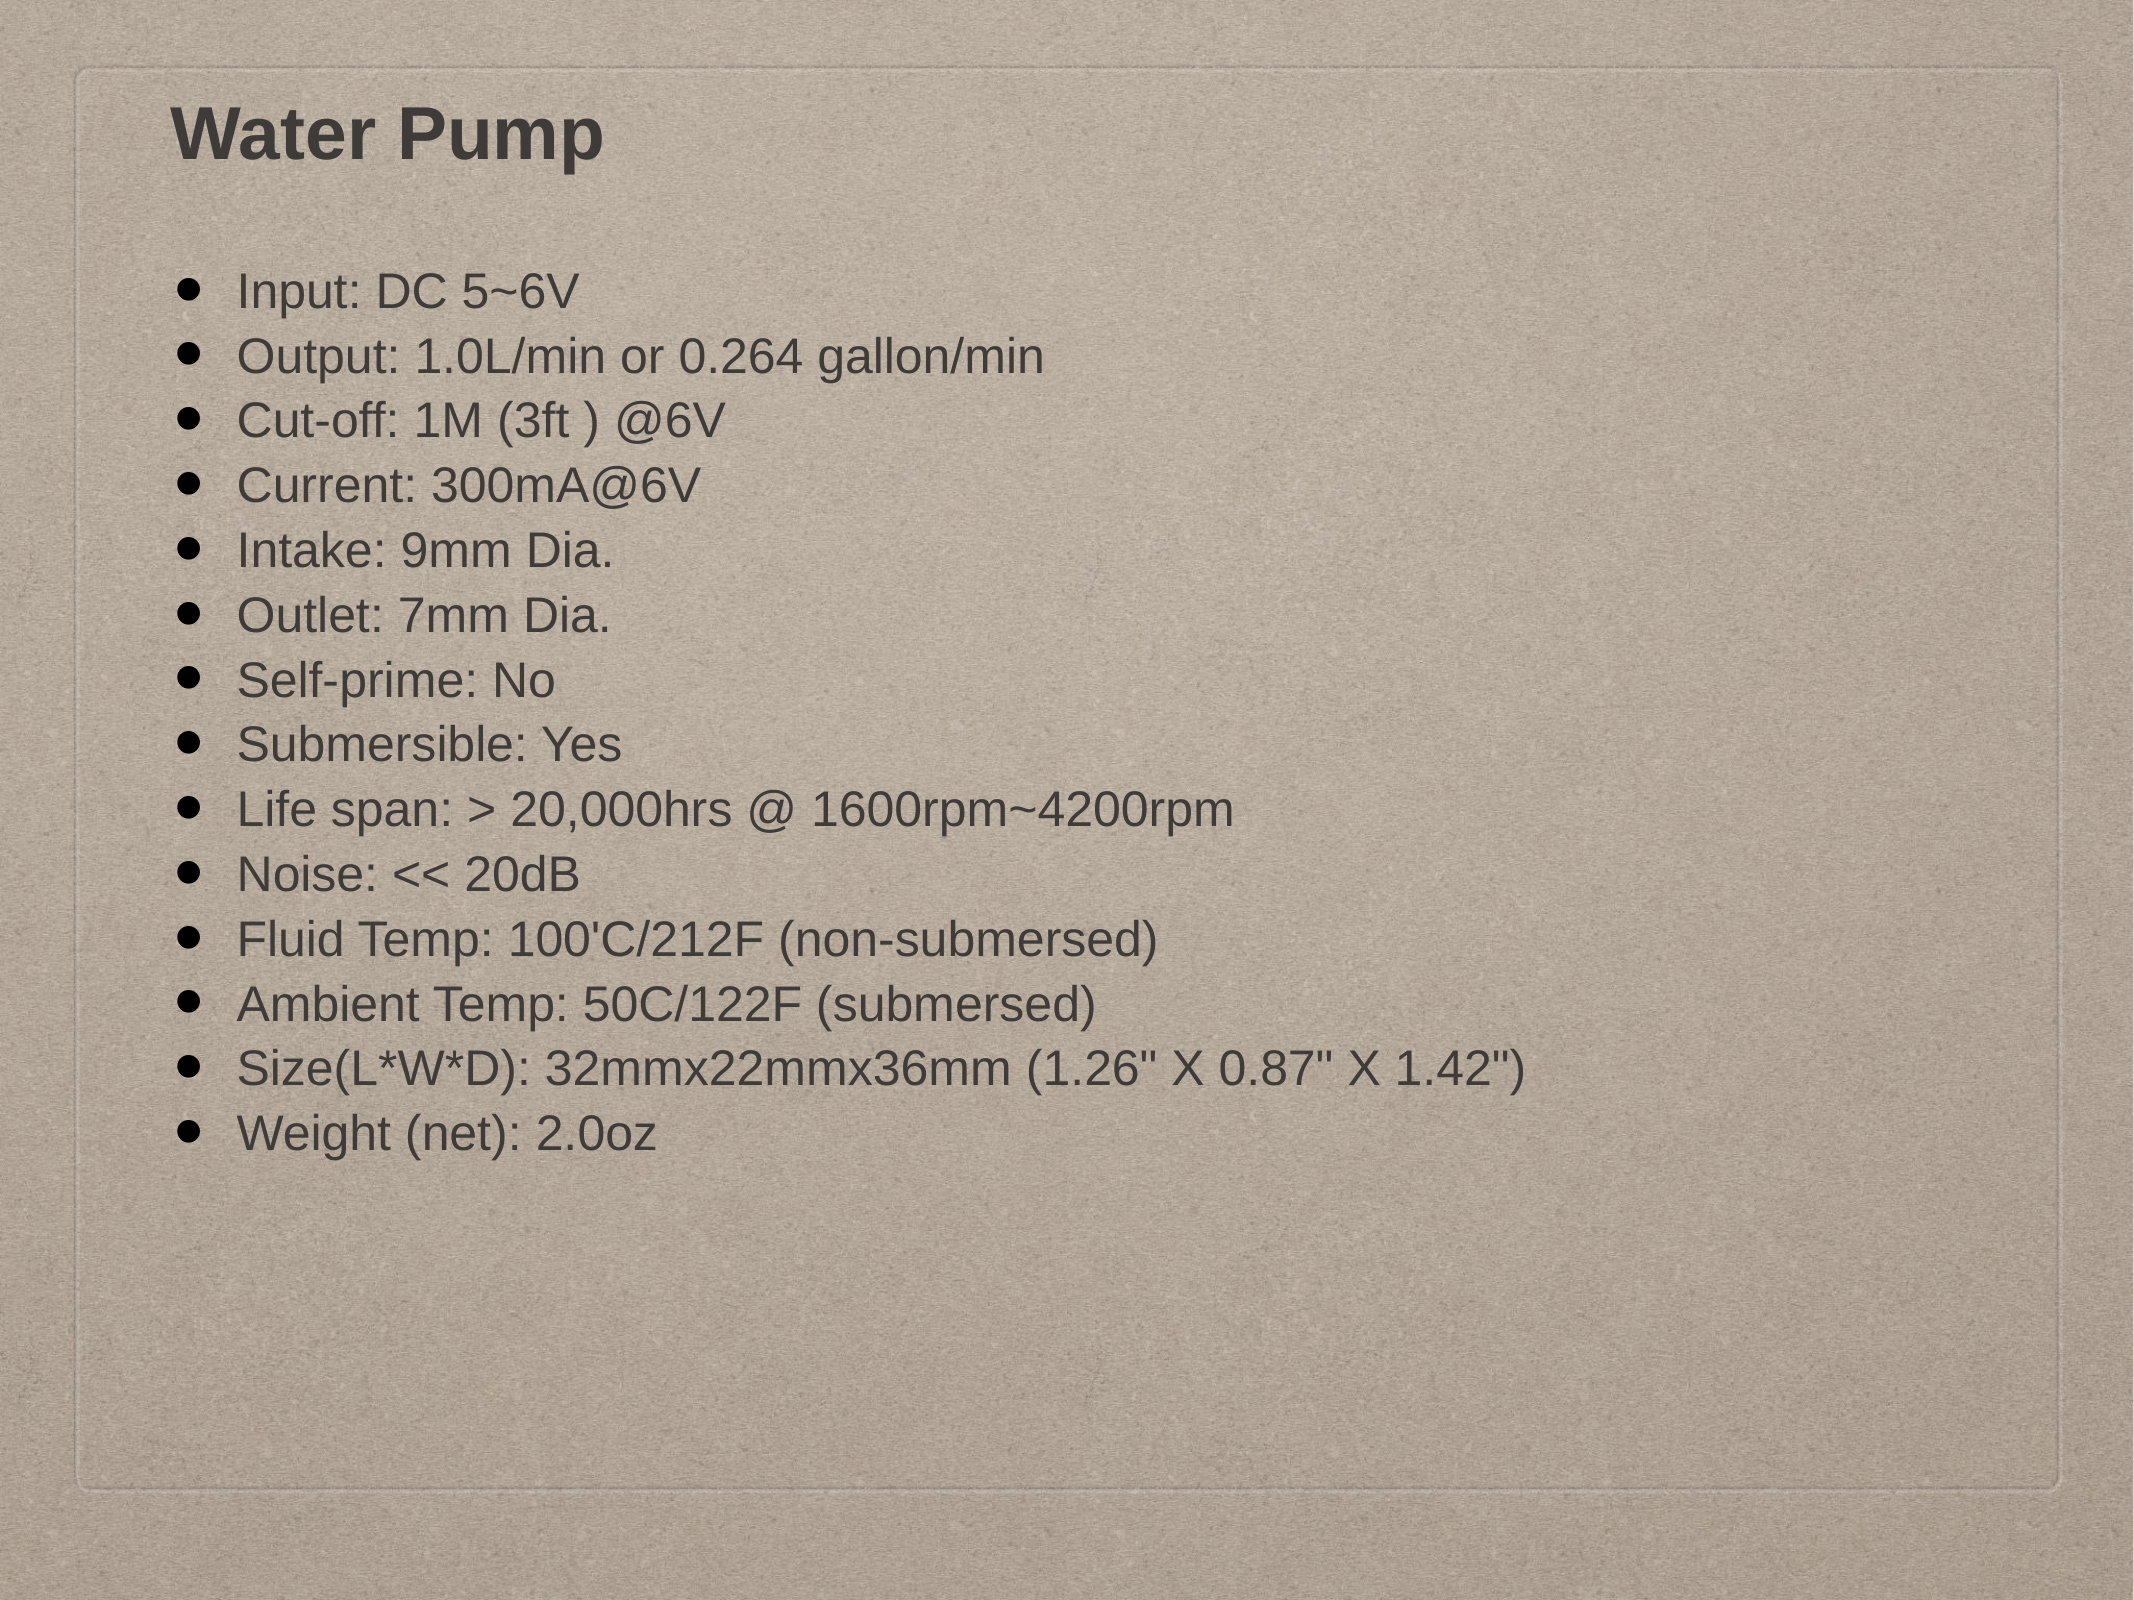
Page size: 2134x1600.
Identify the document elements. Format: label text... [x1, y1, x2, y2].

picture [0, 0, 2134, 1600]
list Input: DC 5~6V Output: 1.0L/min or 0.264 gallon/min Cut-off: 1M (3ft ) @6V Current: 300mA@6V Intake: 9mm Dia. Outlet: 7mm Dia. Self-prime: No Submersible: Yes Life span: > 20,000hrs @ 1600rpm~4200rpm Noise: << 20dB Fluid Temp: 100'C/212F (non-submersed) Ambient Temp: 50C/122F (submersed) Size(L*W*D): 32mmx22mmx36mm (1.26" X 0.87" X 1.42") Weight (net): 2.0oz [146, 238, 1987, 1254]
title Water Pump [155, 87, 1996, 211]
